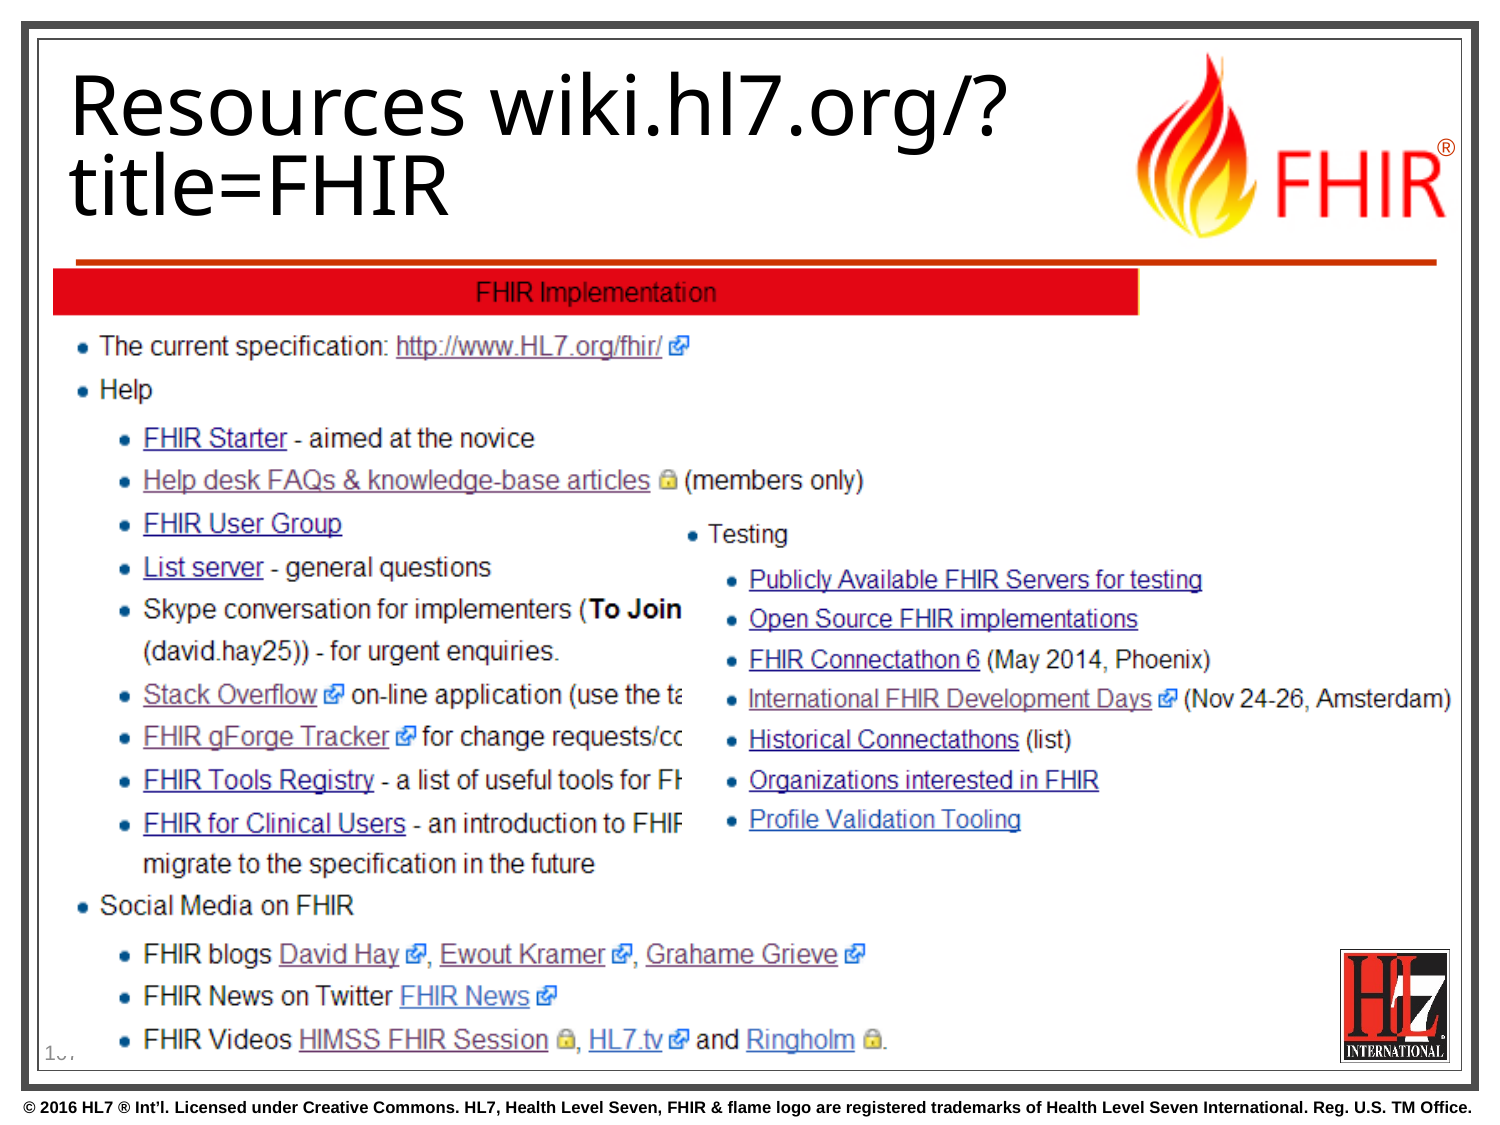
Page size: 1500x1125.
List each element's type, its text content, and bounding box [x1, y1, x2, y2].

slide_number 107 [29, 1034, 148, 1071]
title Resources wiki.hl7.org/?title=FHIR [53, 54, 1128, 249]
picture [52, 266, 1459, 1057]
picture [1340, 949, 1450, 1063]
picture [1124, 42, 1458, 249]
